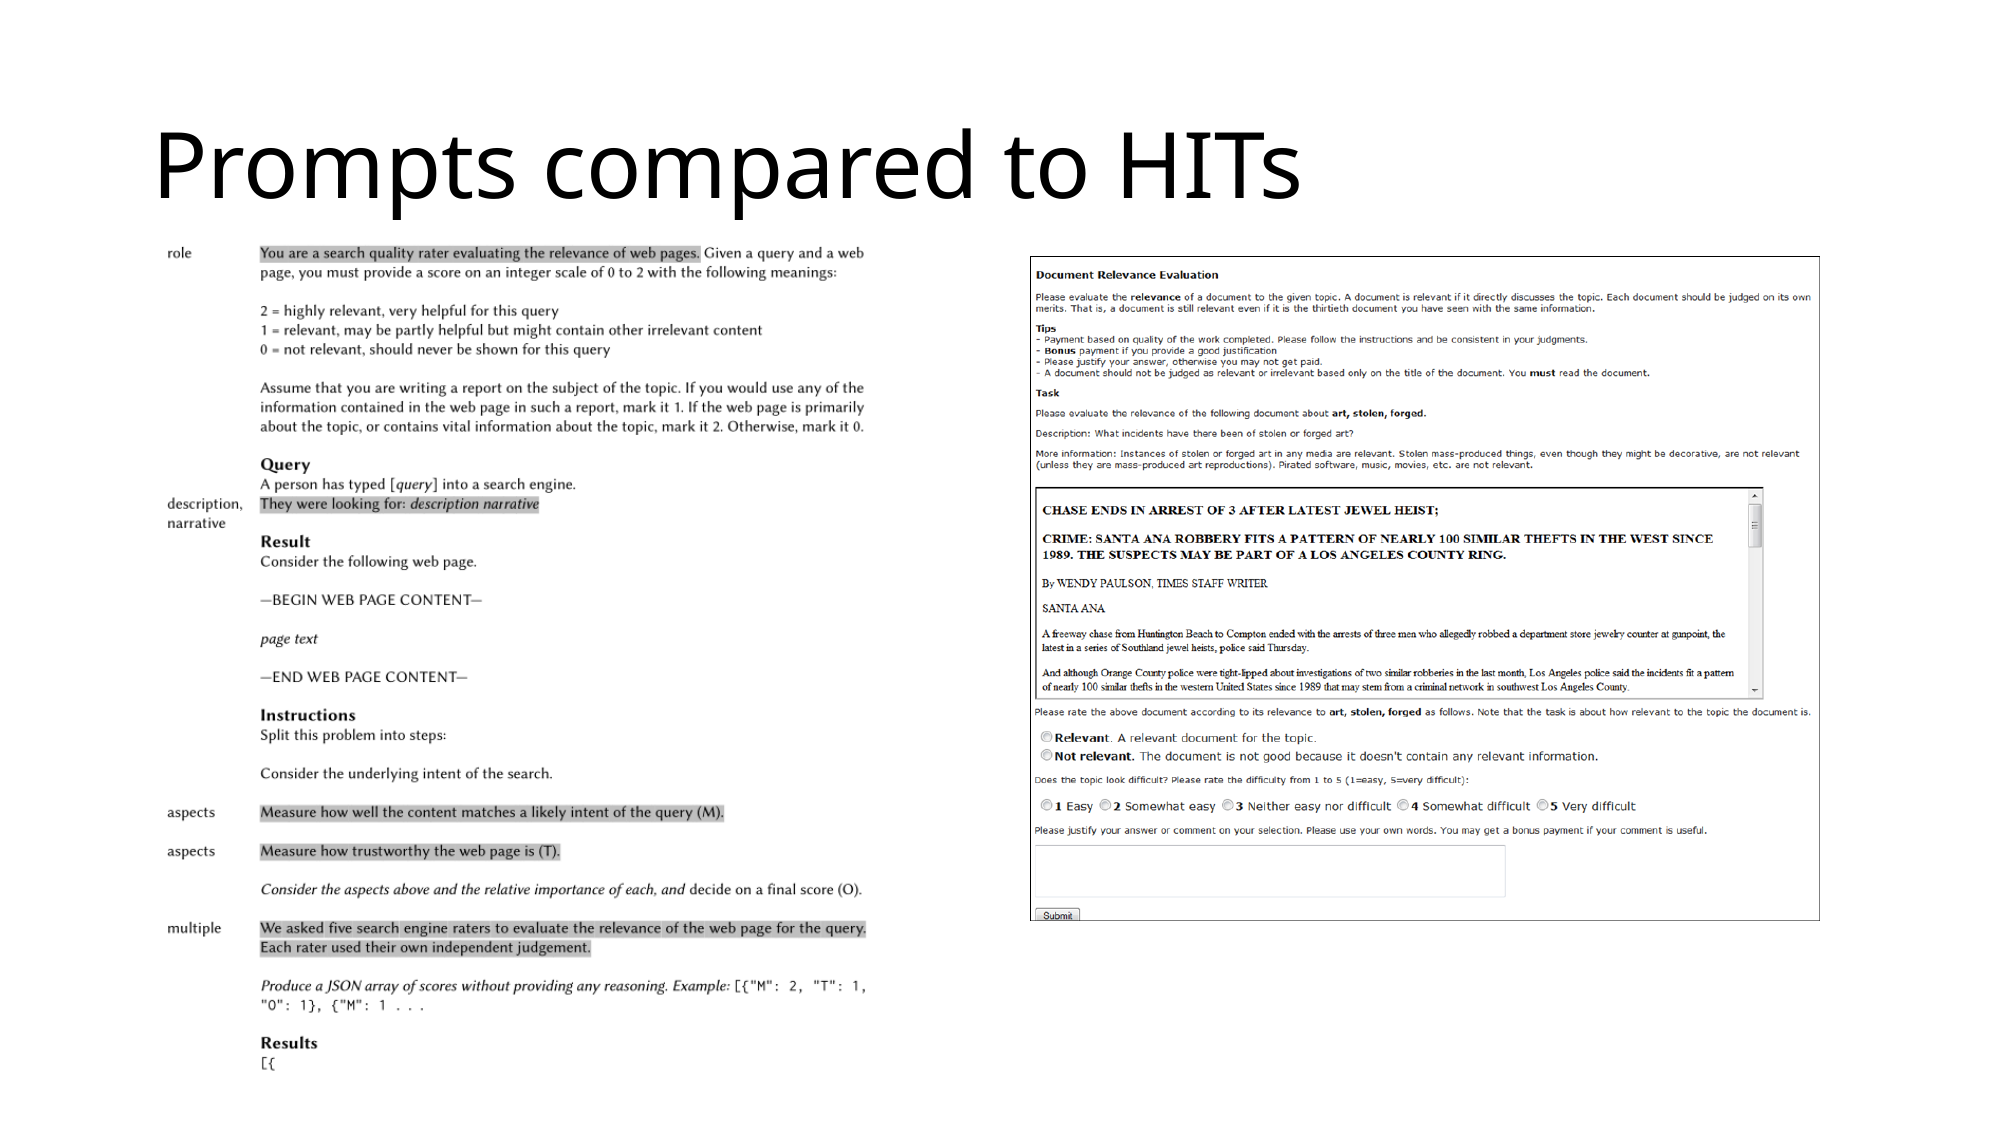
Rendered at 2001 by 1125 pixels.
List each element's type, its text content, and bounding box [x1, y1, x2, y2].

title Prompts compared to HITs [137, 59, 1863, 278]
picture [144, 228, 944, 1078]
picture [1029, 256, 1820, 921]
